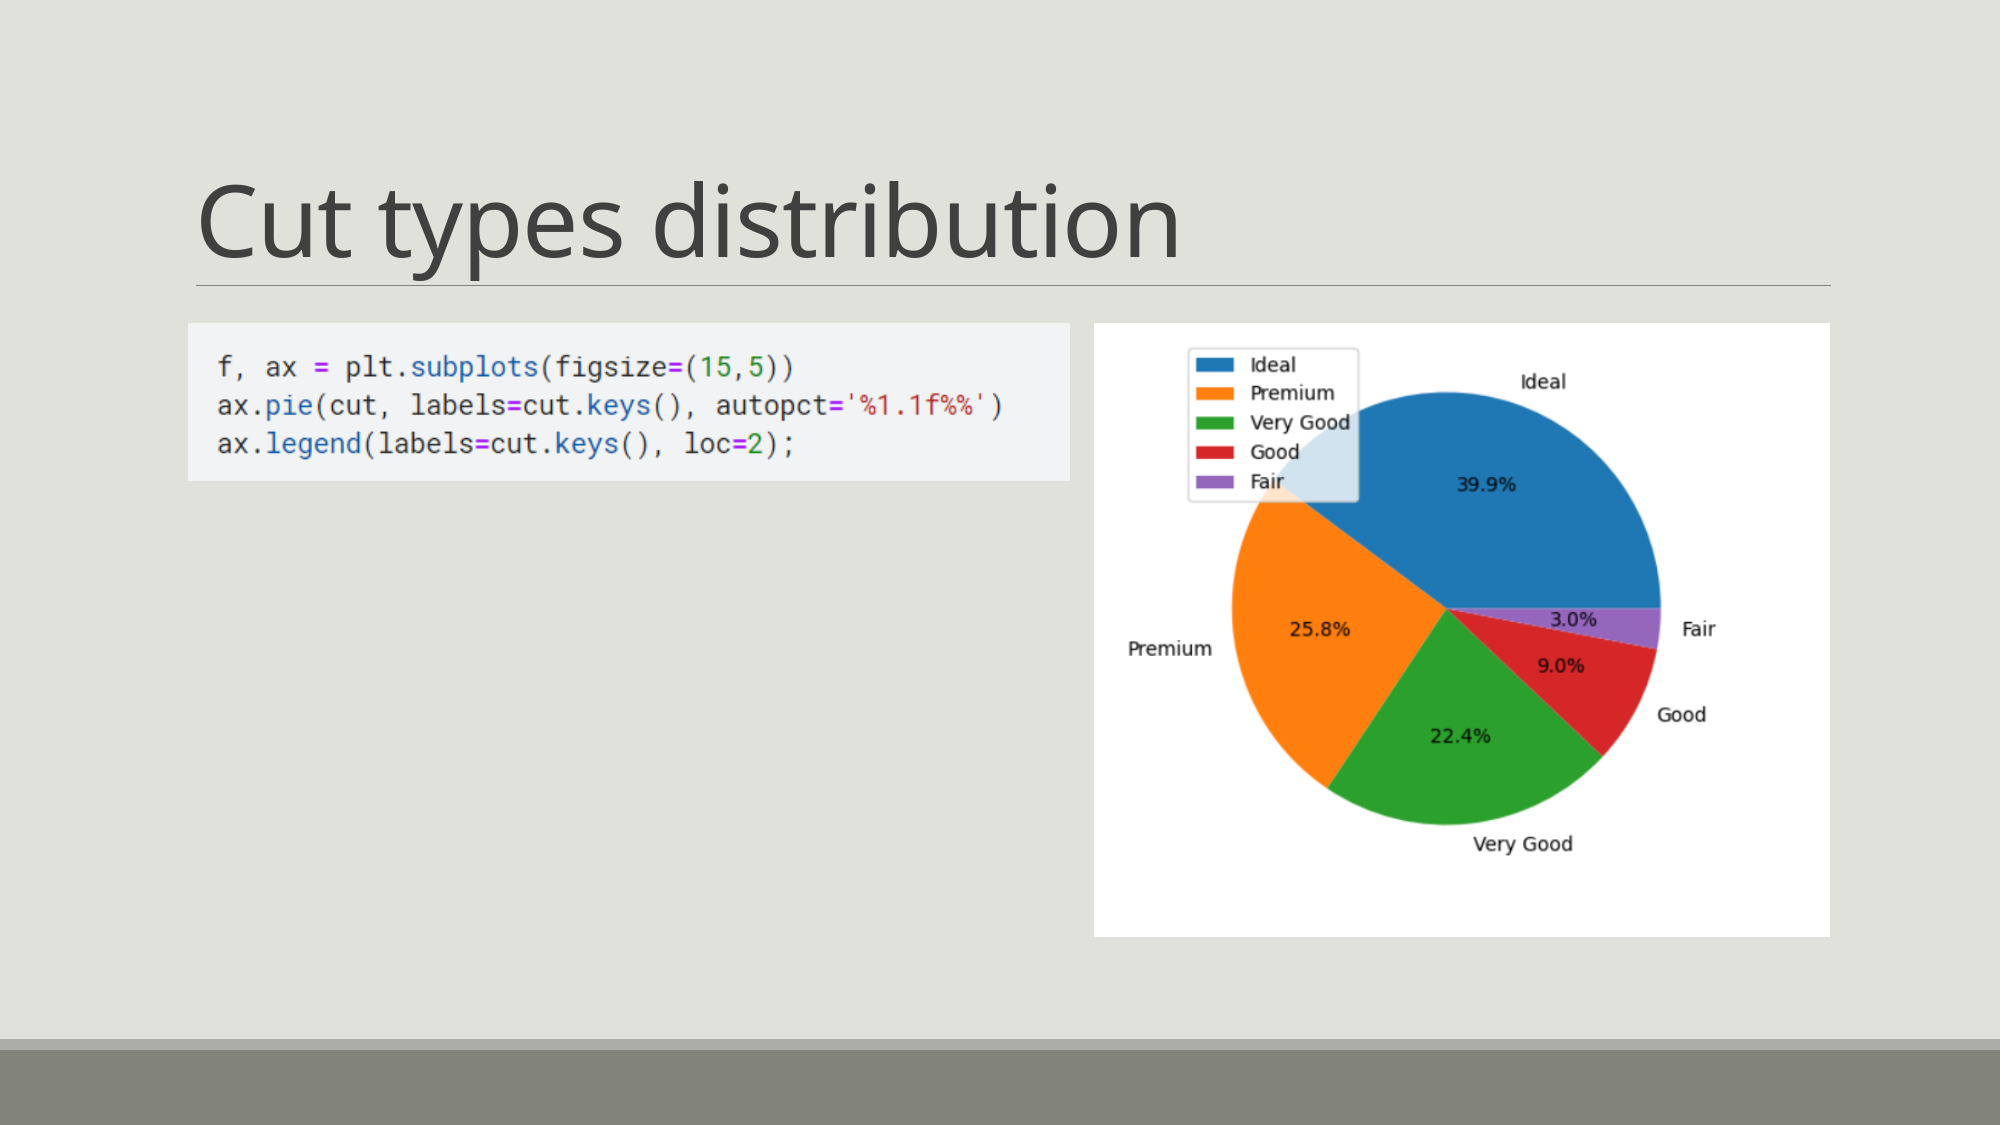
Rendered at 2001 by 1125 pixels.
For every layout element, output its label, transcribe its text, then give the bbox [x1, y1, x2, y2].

picture [188, 322, 1071, 482]
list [1094, 322, 1831, 937]
title Cut types distribution [180, 47, 1830, 285]
